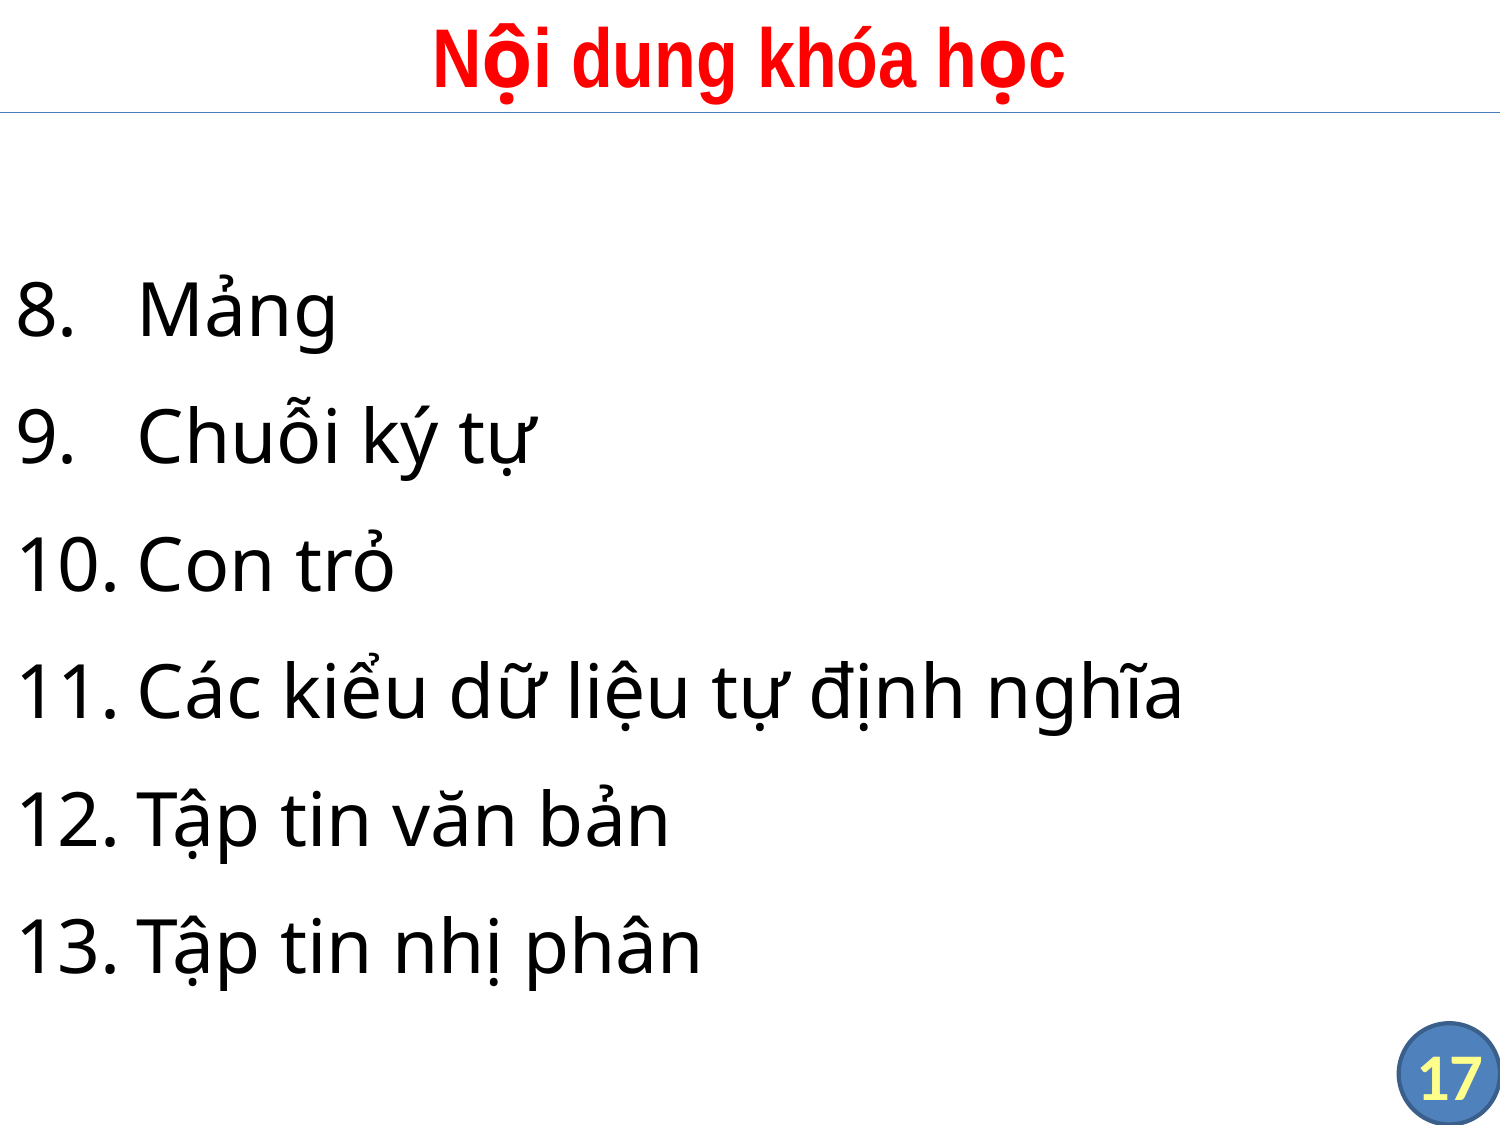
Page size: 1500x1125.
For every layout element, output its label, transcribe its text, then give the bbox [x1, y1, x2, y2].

slide_number 17 [1399, 1023, 1500, 1125]
list Mảng Chuỗi ký tự Con trỏ Các kiểu dữ liệu tự định nghĩa Tập tin văn bản Tập tin nhị phân [0, 113, 1500, 1125]
title Nội dung khóa học [0, 0, 1500, 113]
